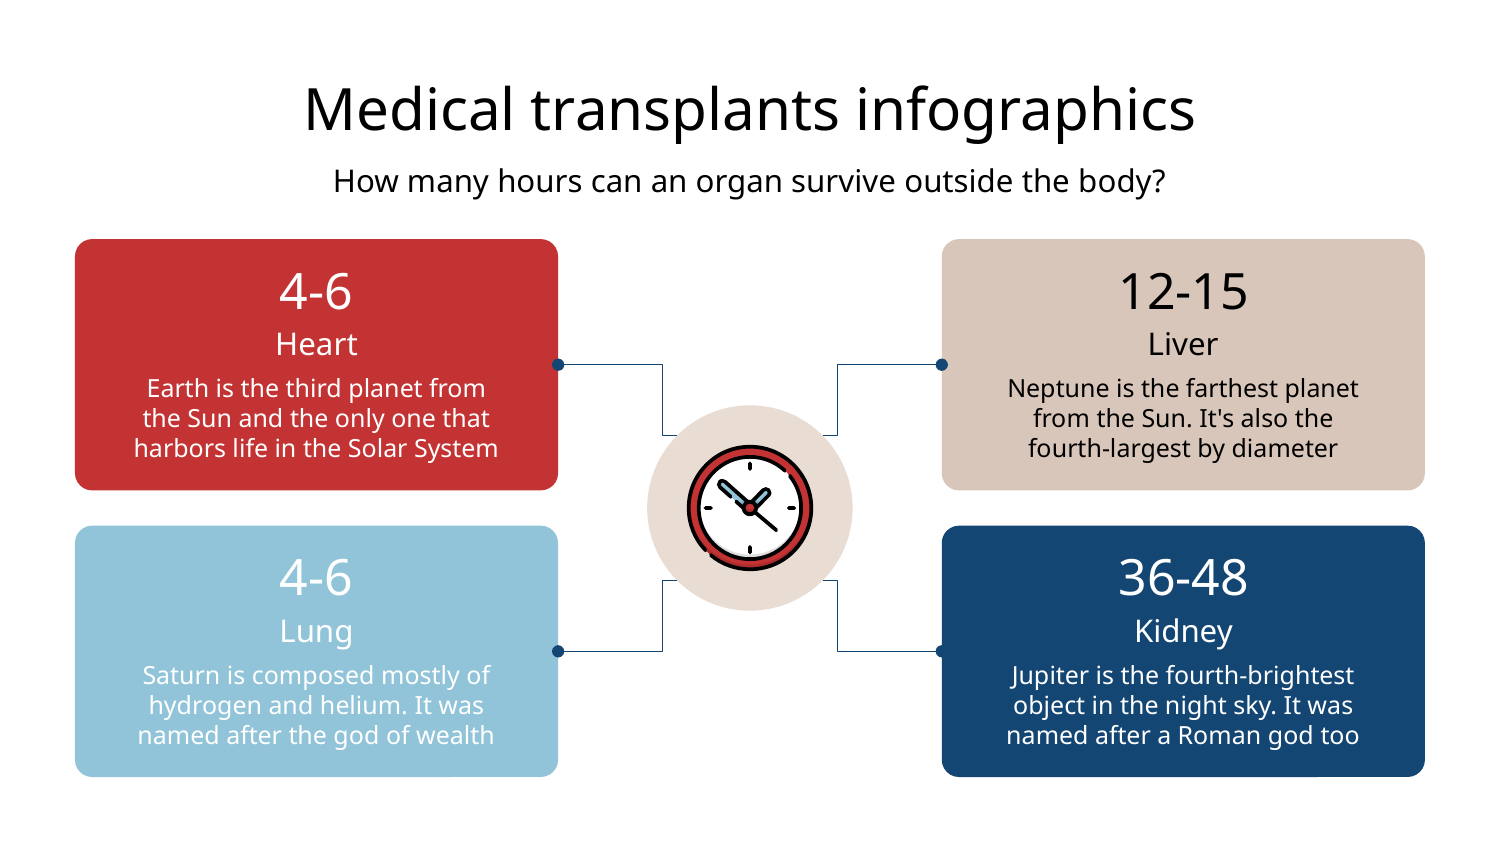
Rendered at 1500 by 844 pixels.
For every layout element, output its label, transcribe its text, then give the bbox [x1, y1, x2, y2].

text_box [686, 444, 814, 572]
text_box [984, 259, 1383, 476]
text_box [117, 259, 516, 476]
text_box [117, 545, 516, 763]
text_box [984, 545, 1383, 763]
text_box How many hours can an organ survive outside the body? [74, 150, 1425, 211]
title Medical transplants infographics [75, 67, 1425, 147]
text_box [74, 238, 1426, 778]
